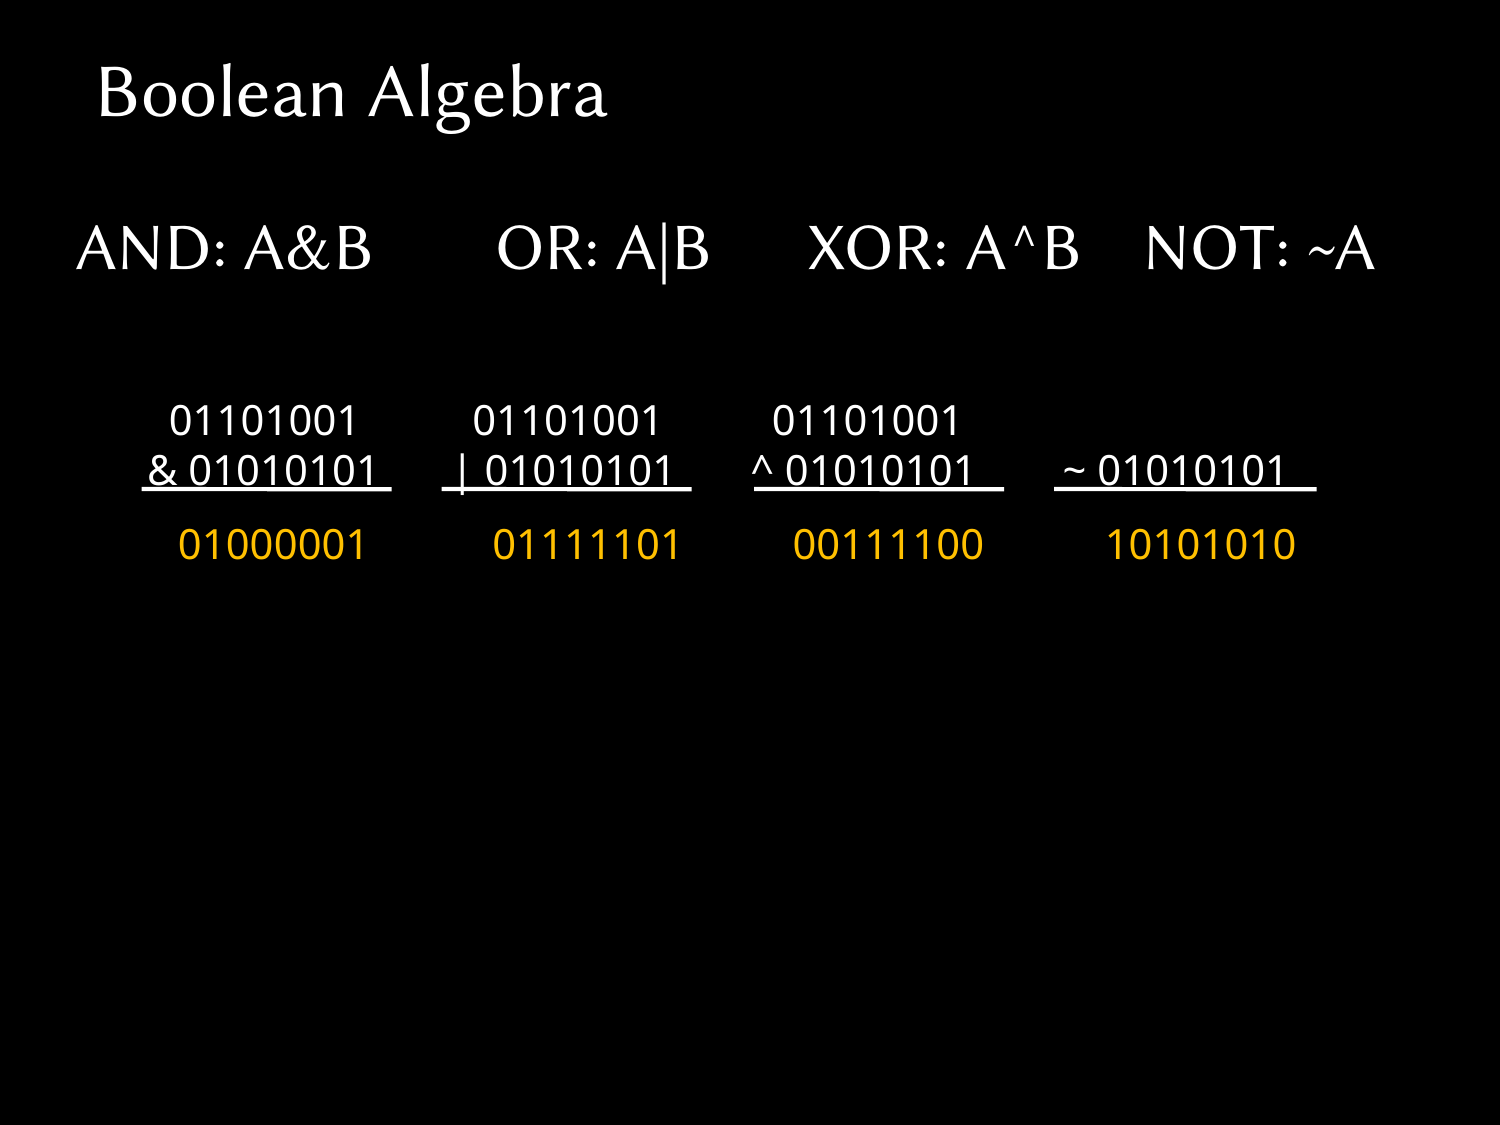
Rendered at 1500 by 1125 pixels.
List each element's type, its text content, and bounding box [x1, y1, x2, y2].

text_box 10101010 [1096, 509, 1312, 576]
text_box ~ 01010101 10101010 [1054, 385, 1305, 489]
text_box 01101001 | 01010101 01111101 [442, 490, 692, 553]
text_box NOT: ~A [1127, 195, 1392, 291]
text_box 00111100 [784, 509, 1000, 576]
text_box XOR: A^B [792, 195, 1098, 291]
text_box 01101001 & 01010101 01000001 [138, 385, 396, 553]
text_box 01111101 [483, 509, 700, 576]
text_box 01000001 [148, 509, 385, 576]
title Boolean Algebra [79, 42, 1374, 141]
text_box ~ 01010101 10101010 [1054, 490, 1305, 553]
text_box OR: A|B [480, 195, 728, 291]
text_box 01101001 ^ 01010101 00111100 [742, 385, 993, 553]
text_box AND: A&B [60, 195, 390, 291]
text_box 01101001 | 01010101 01111101 [442, 385, 692, 489]
